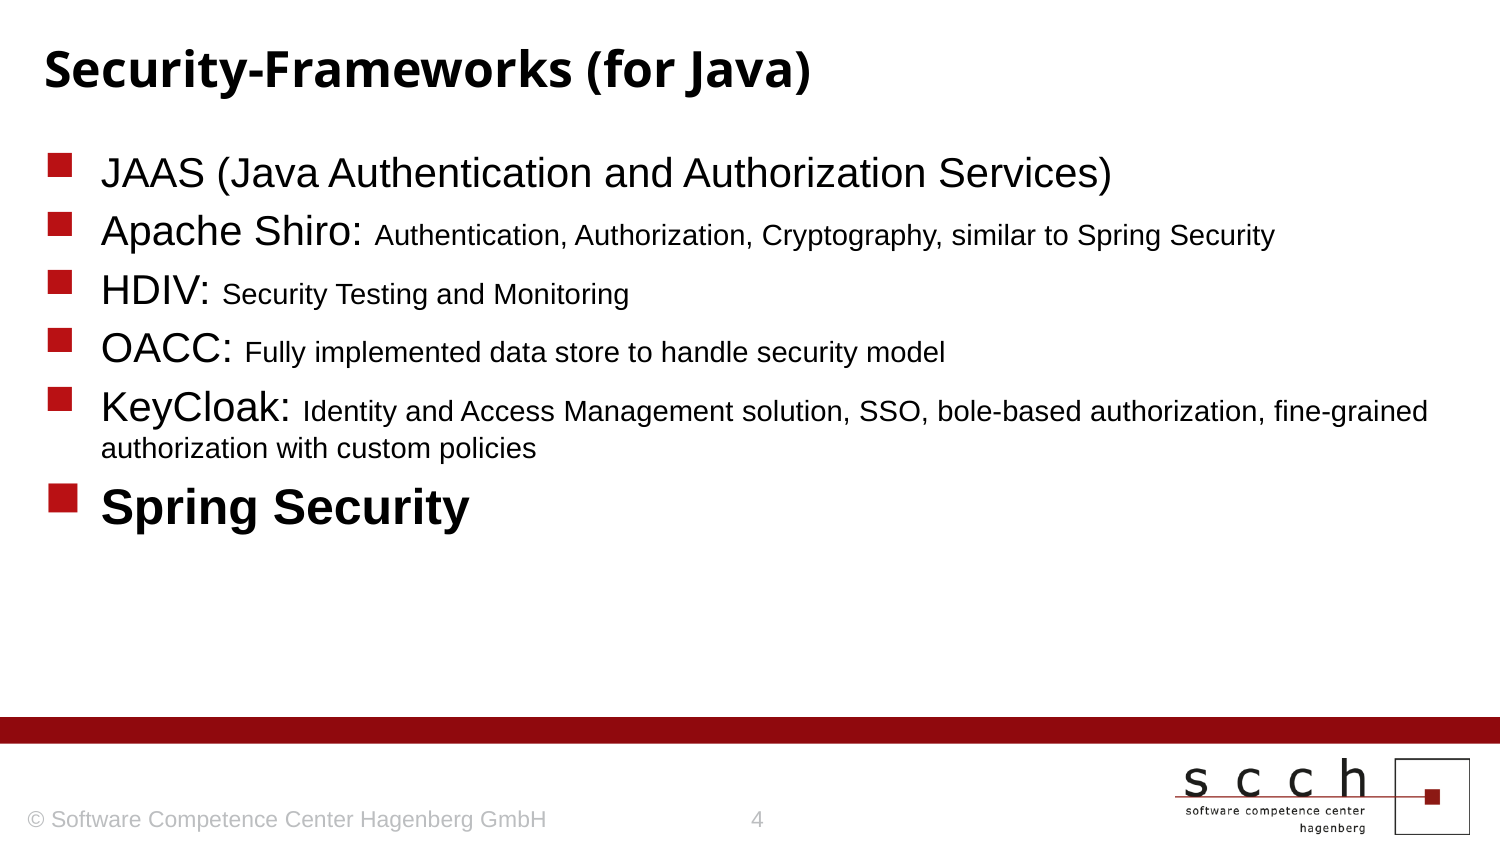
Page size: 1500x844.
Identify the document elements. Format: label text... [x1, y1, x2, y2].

slide_number 4 [679, 796, 779, 825]
list JAAS (Java Authentication and Authorization Services) Apache Shiro: Authentication, Authorization, Cryptography, similar to Spring Security HDIV: Security Testing and Monitoring OACC: Fully implemented data store to handle security model KeyCloak: Identity and Access Management solution, SSO, bole-based authorization, fine-grained authorization with custom policies Spring Security [29, 138, 1471, 706]
title Security-Frameworks (for Java) [29, 23, 1471, 112]
picture [1175, 758, 1470, 835]
footer © Software Competence Center Hagenberg GmbH [12, 796, 621, 825]
